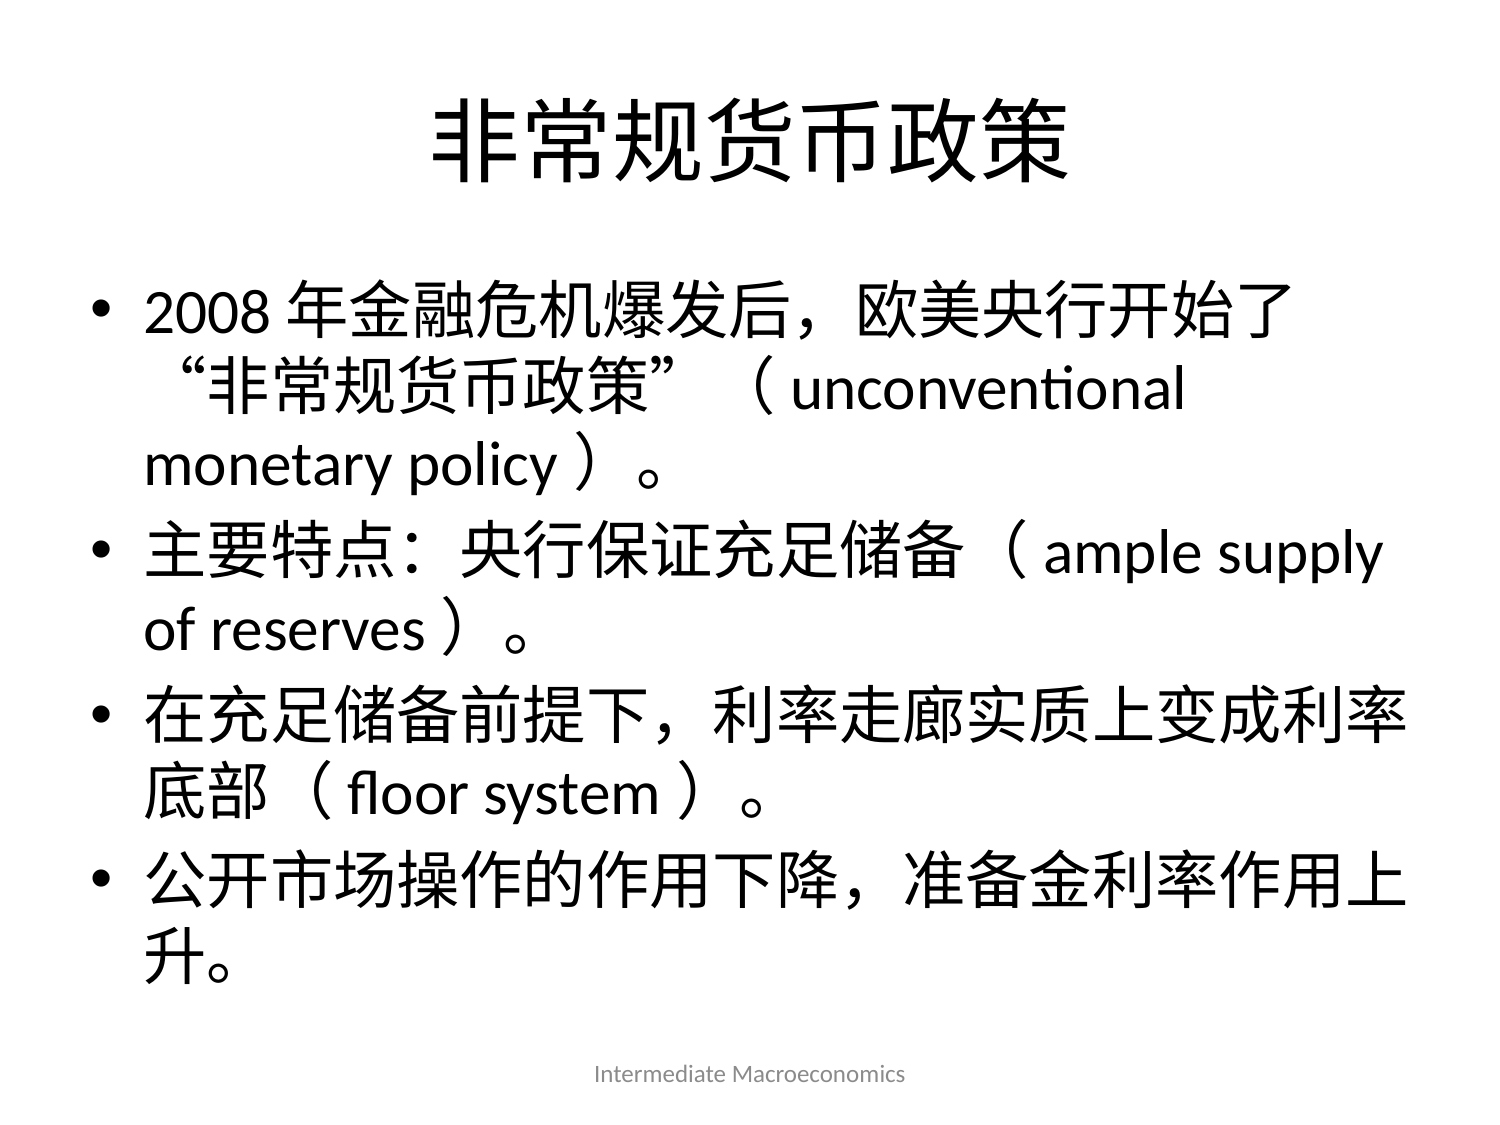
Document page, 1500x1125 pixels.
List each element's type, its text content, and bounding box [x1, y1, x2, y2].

footer Intermediate Macroeconomics [512, 1042, 988, 1103]
title 非常规货币政策 [75, 45, 1425, 233]
list 2008年金融危机爆发后，欧美央行开始了“非常规货币政策”（unconventional monetary policy）。 主要特点：央行保证充足储备（ample supply of reserves）。 在充足储备前提下，利率走廊实质上变成利率底部（floor system）。 公开市场操作的作用下降，准备金利率作用上升。 [75, 262, 1425, 1005]
